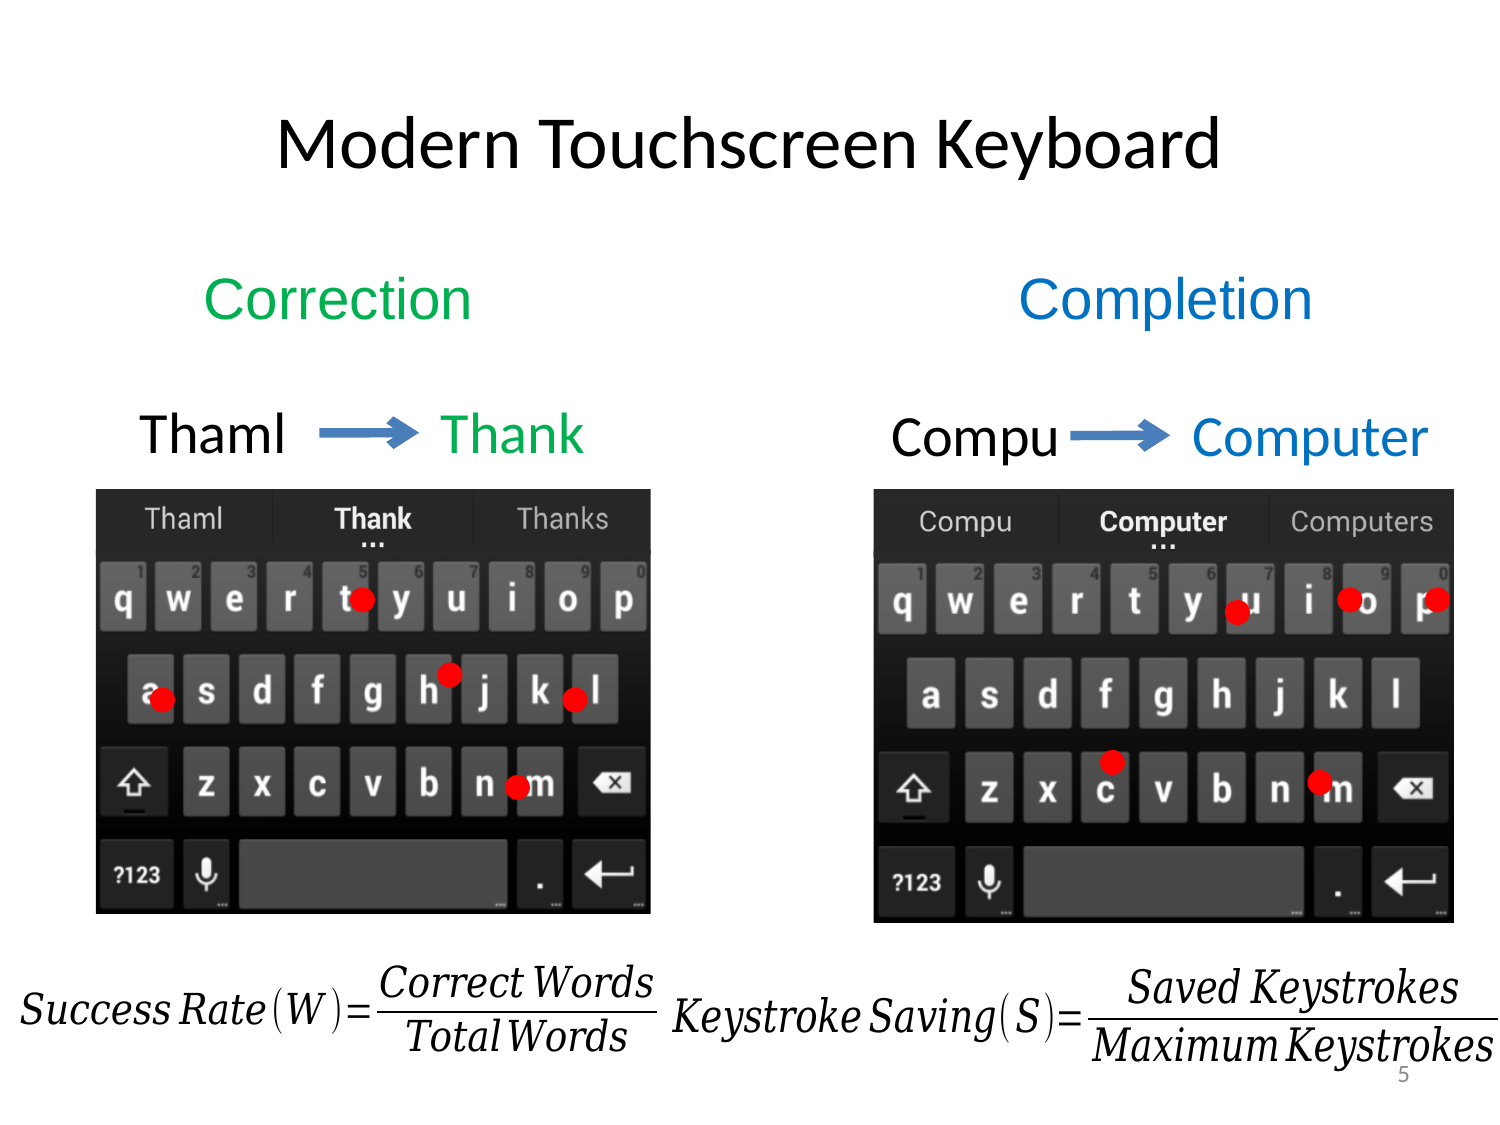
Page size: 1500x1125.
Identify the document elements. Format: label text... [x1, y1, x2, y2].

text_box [95, 488, 651, 915]
text_box Compu [876, 390, 1076, 475]
text_box Thaml [124, 387, 302, 473]
text_box Thank [426, 387, 600, 473]
text_box Computer [1177, 390, 1445, 475]
text_box Completion [1003, 253, 1329, 339]
slide_number 5 [1074, 1042, 1425, 1103]
list [0, 279, 1324, 1118]
text_box Correction [189, 253, 489, 339]
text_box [873, 488, 1455, 923]
title Modern Touchscreen Keyboard [75, 45, 1425, 233]
